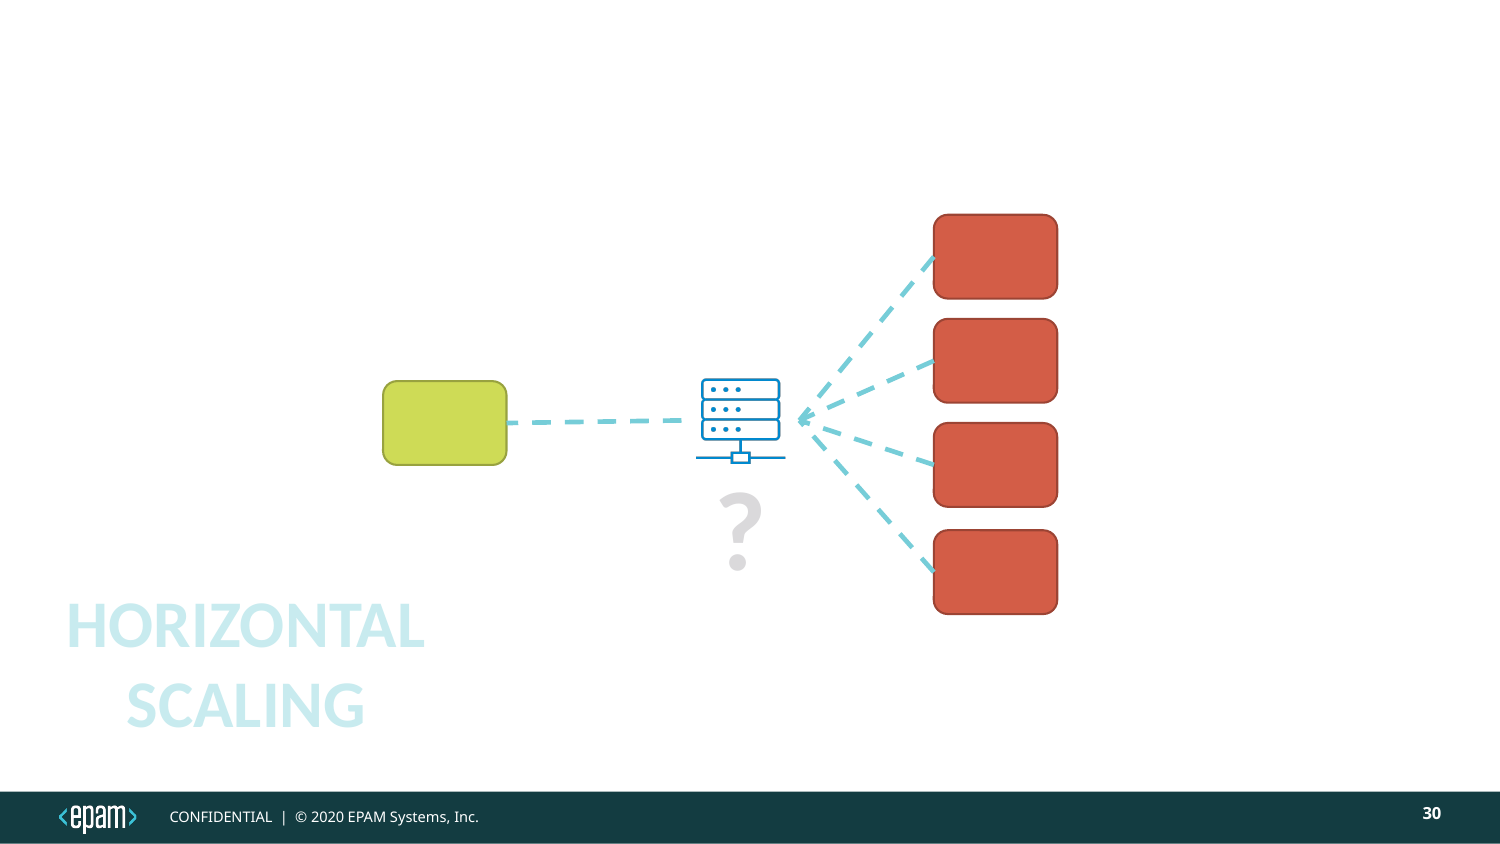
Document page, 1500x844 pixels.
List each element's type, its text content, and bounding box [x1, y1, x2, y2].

text_box [381, 380, 508, 466]
text_box [934, 317, 1059, 404]
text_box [799, 360, 934, 420]
text_box [932, 213, 1059, 300]
text_box [934, 421, 1059, 508]
text_box ? [699, 480, 782, 600]
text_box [799, 256, 934, 360]
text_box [799, 420, 934, 573]
picture [681, 361, 799, 480]
text_box [932, 529, 1059, 616]
slide_number 30 [1216, 791, 1442, 844]
text_box HORIZONTAL SCALING [51, 573, 442, 748]
